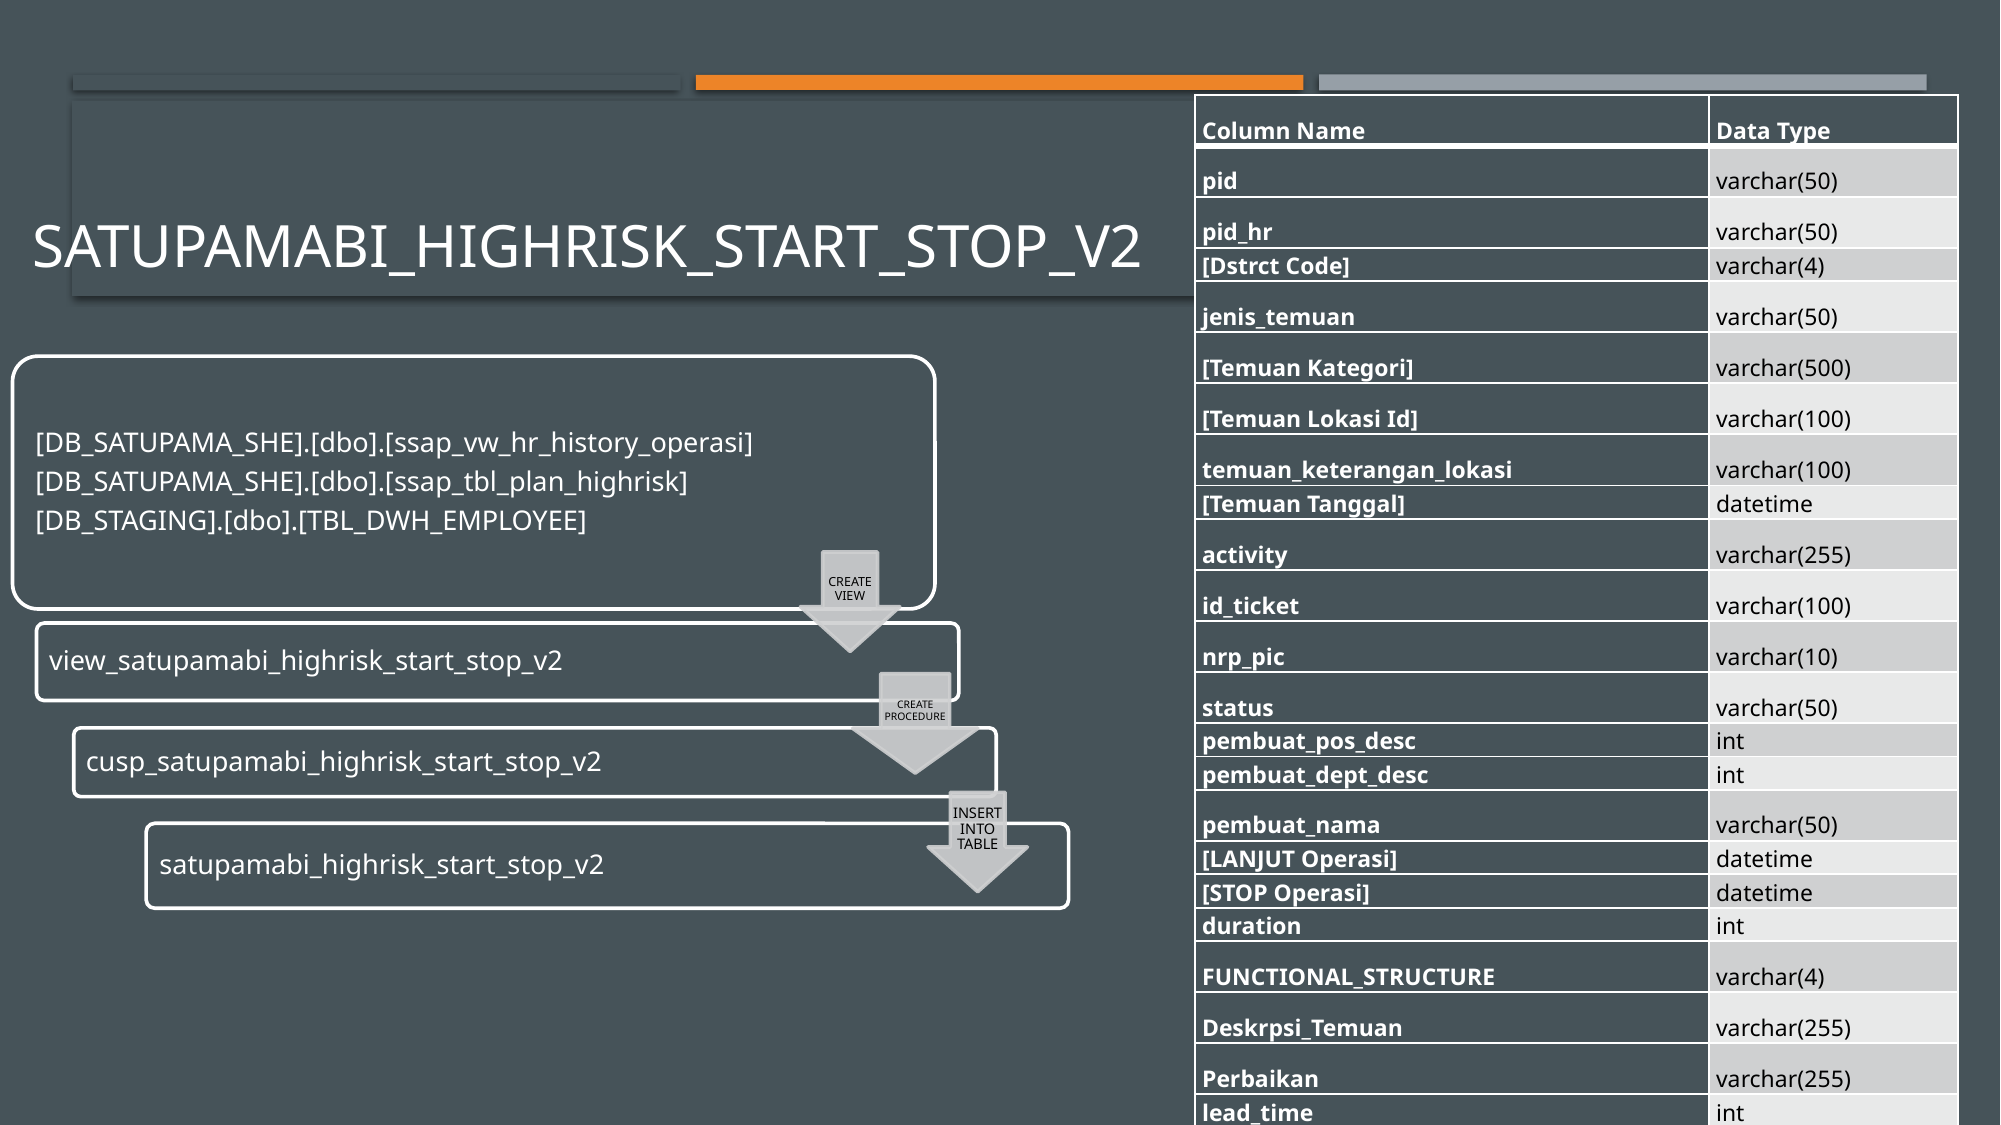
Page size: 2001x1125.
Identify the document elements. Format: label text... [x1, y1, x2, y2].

table_header Data Type [1710, 96, 1957, 143]
table_cell status [1196, 673, 1708, 722]
table_cell varchar(50) [1710, 673, 1957, 722]
table_cell varchar(4) [1710, 249, 1957, 280]
table_cell activity [1196, 520, 1708, 569]
table_cell varchar(255) [1710, 520, 1957, 569]
table_cell varchar(255) [1710, 993, 1957, 1042]
table_cell datetime [1710, 875, 1957, 907]
table_cell temuan_keterangan_lokasi [1196, 435, 1708, 485]
table_cell pembuat_nama [1196, 791, 1708, 840]
table_cell pembuat_pos_desc [1196, 724, 1708, 756]
table_cell datetime [1710, 486, 1957, 518]
table_cell [Dstrct Code] [1196, 249, 1708, 280]
table_cell int [1710, 757, 1957, 789]
table_cell lead_time [1196, 1095, 1708, 1125]
table_cell Deskrpsi_Temuan [1196, 993, 1708, 1042]
table_cell [LANJUT Operasi] [1196, 842, 1708, 873]
table_header Column Name [1196, 96, 1708, 143]
table_cell int [1710, 724, 1957, 756]
table_cell varchar(255) [1710, 1044, 1957, 1093]
table_cell [Temuan Tanggal] [1196, 486, 1708, 518]
table_cell varchar(4) [1710, 942, 1957, 991]
table_cell Perbaikan [1196, 1044, 1708, 1093]
table_cell varchar(500) [1710, 333, 1957, 382]
table_cell varchar(50) [1710, 198, 1957, 247]
table_cell varchar(50) [1710, 282, 1957, 331]
title satupamabi_highrisk_start_stop_v2 [17, 119, 1194, 287]
table_cell int [1710, 909, 1957, 940]
table_cell FUNCTIONAL_STRUCTURE [1196, 942, 1708, 991]
table_cell varchar(100) [1710, 384, 1957, 433]
table_cell varchar(100) [1710, 435, 1957, 485]
table_cell datetime [1710, 842, 1957, 873]
table_cell varchar(50) [1710, 791, 1957, 840]
table_cell [STOP Operasi] [1196, 875, 1708, 907]
table_cell varchar(10) [1710, 622, 1957, 671]
table_cell varchar(100) [1710, 571, 1957, 620]
table_cell pembuat_dept_desc [1196, 757, 1708, 789]
table_cell jenis_temuan [1196, 282, 1708, 331]
table_cell int [1710, 1095, 1957, 1125]
table_cell pid_hr [1196, 198, 1708, 247]
table_cell pid [1196, 149, 1708, 196]
table_cell [Temuan Kategori] [1196, 333, 1708, 382]
table_cell [Temuan Lokasi Id] [1196, 384, 1708, 433]
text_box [0, 380, 1119, 1077]
table_cell varchar(50) [1710, 149, 1957, 196]
table_cell duration [1196, 909, 1708, 940]
table_cell id_ticket [1196, 571, 1708, 620]
table_cell nrp_pic [1196, 622, 1708, 671]
